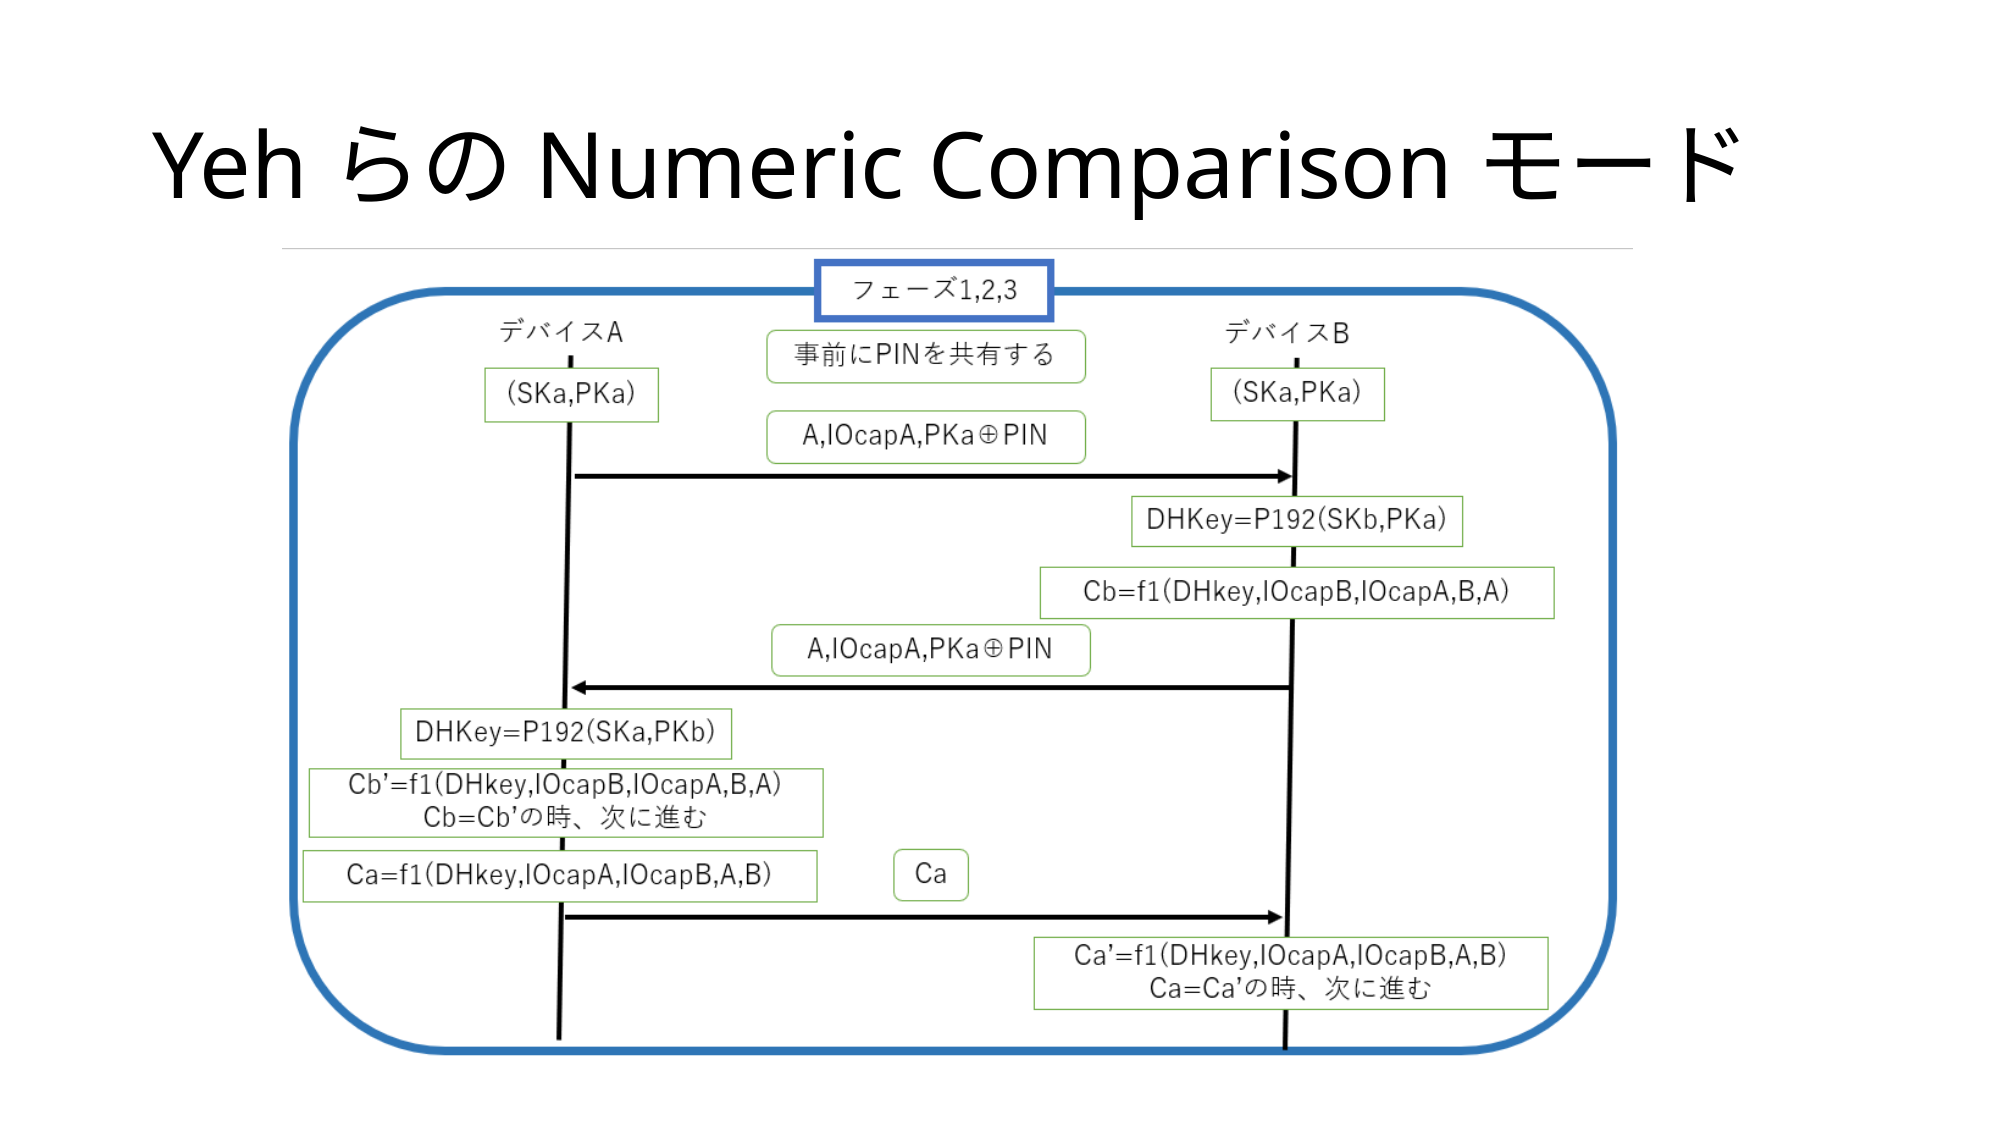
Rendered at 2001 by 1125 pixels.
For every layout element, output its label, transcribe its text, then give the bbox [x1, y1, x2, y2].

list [282, 248, 1633, 1059]
title YehらのNumeric Comparisonモード [137, 59, 1863, 278]
